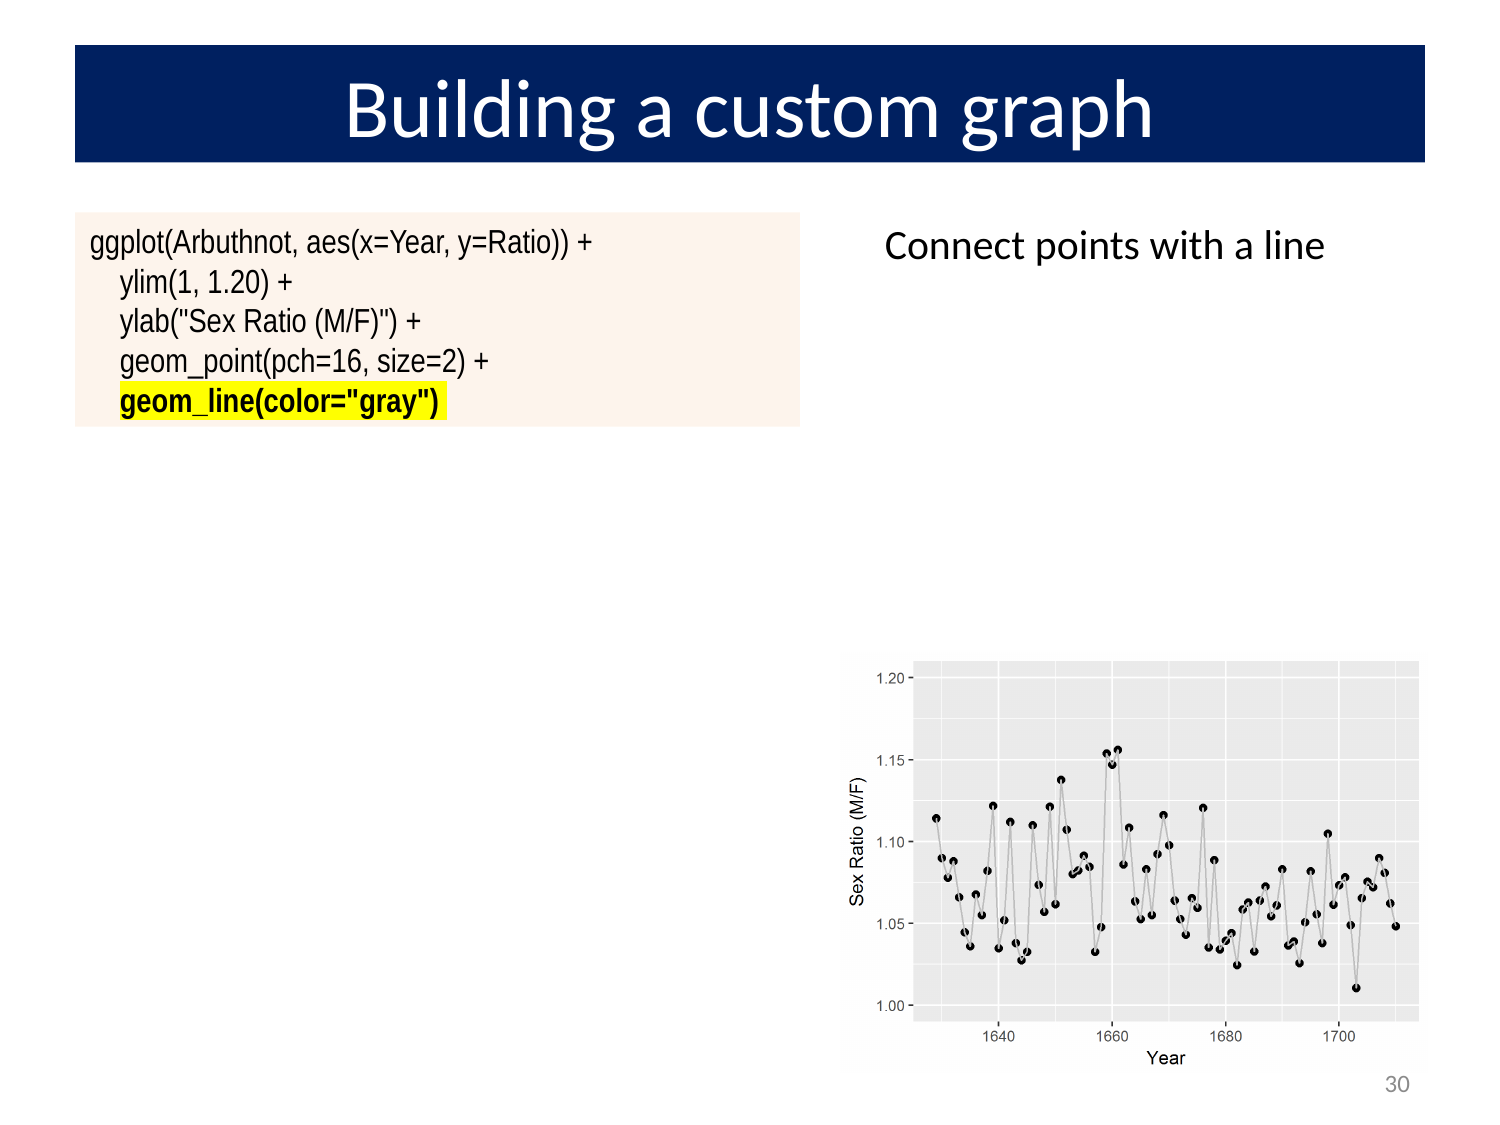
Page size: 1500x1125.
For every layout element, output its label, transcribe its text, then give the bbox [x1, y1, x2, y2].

text_box ggplot(Arbuthnot, aes(x=Year, y=Ratio)) + ylim(1, 1.20) + ylab("Sex Ratio (M/F)") + geom_point(pch=16, size=2) + geom_line(color="gray") [75, 212, 800, 427]
title Building a custom graph [75, 45, 1425, 163]
text_box Connect points with a line [869, 210, 1378, 275]
slide_number 30 [1074, 1081, 1425, 1103]
picture [839, 652, 1429, 1073]
